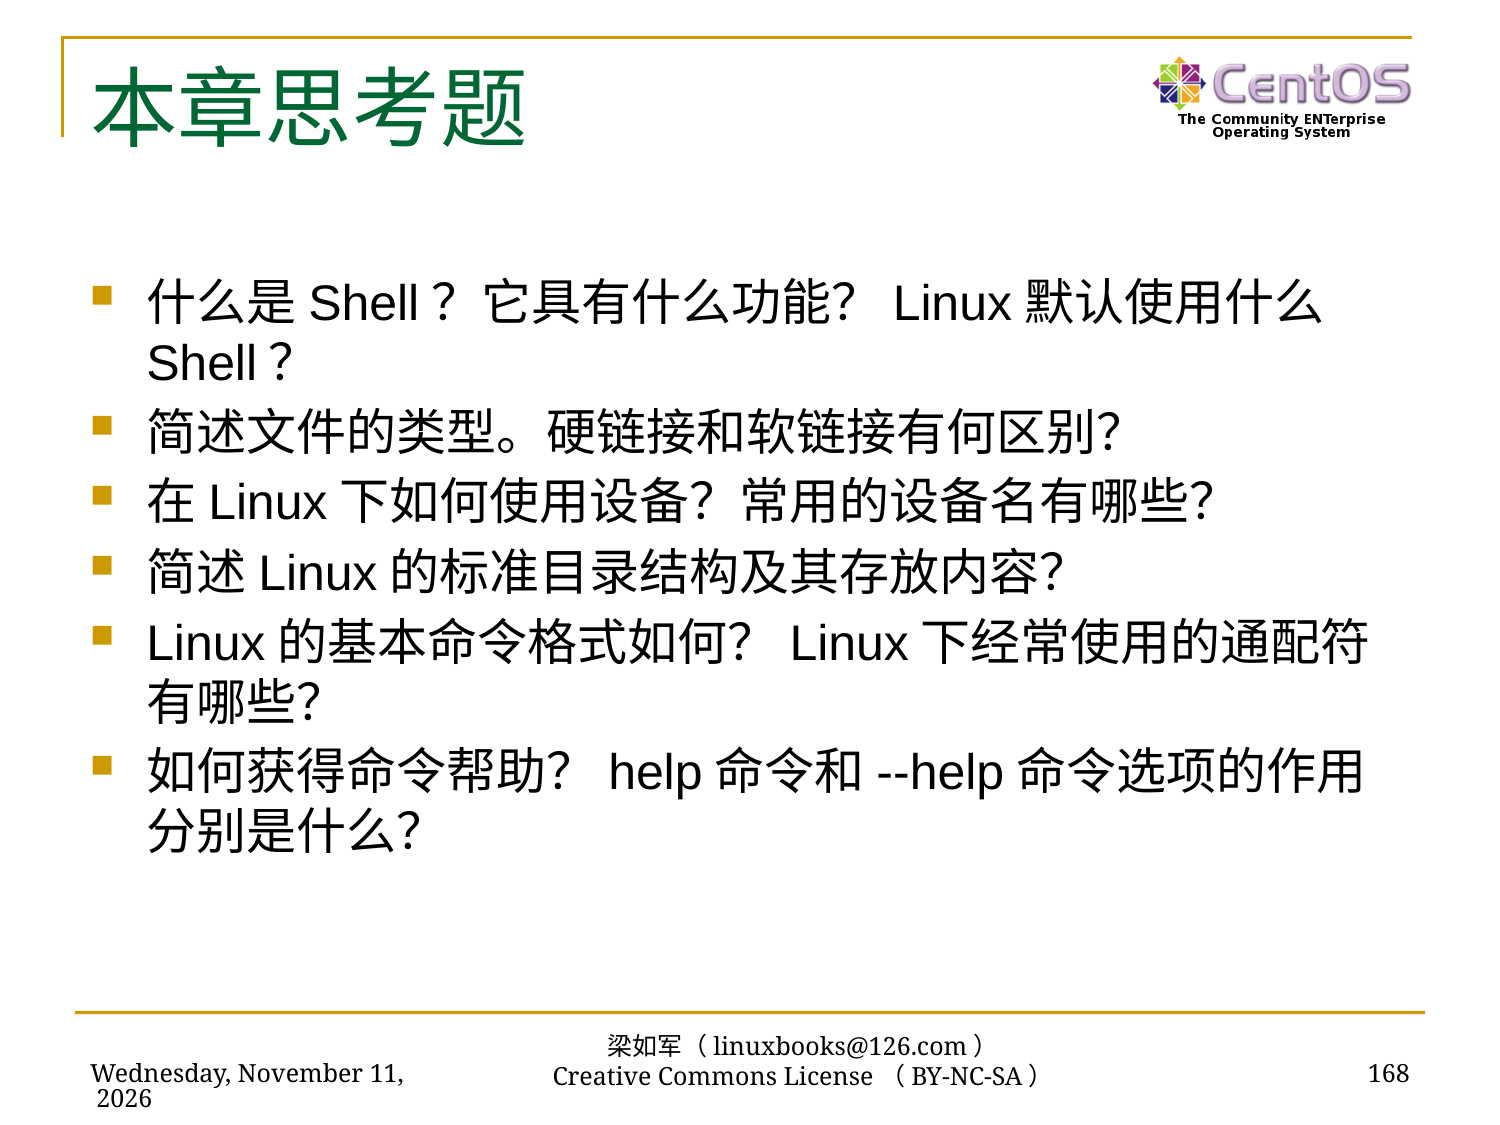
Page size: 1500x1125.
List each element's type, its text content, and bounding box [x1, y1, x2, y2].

list 什么是Shell？它具有什么功能？Linux默认使用什么Shell？ 简述文件的类型。硬链接和软链接有何区别？ 在Linux下如何使用设备？常用的设备名有哪些？ 简述Linux的标准目录结构及其存放内容？ Linux的基本命令格式如何？Linux下经常使用的通配符有哪些？ 如何获得命令帮助？help命令和--help命令选项的作用分别是什么？ [74, 262, 1426, 1006]
title 本章思考题 [74, 45, 1426, 233]
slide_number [74, 1023, 426, 1100]
footer 梁如军（linuxbooks@126.com） Creative Commons License（BY-NC-SA） [359, 1022, 1247, 1099]
slide_number 168 [1074, 1023, 1426, 1100]
